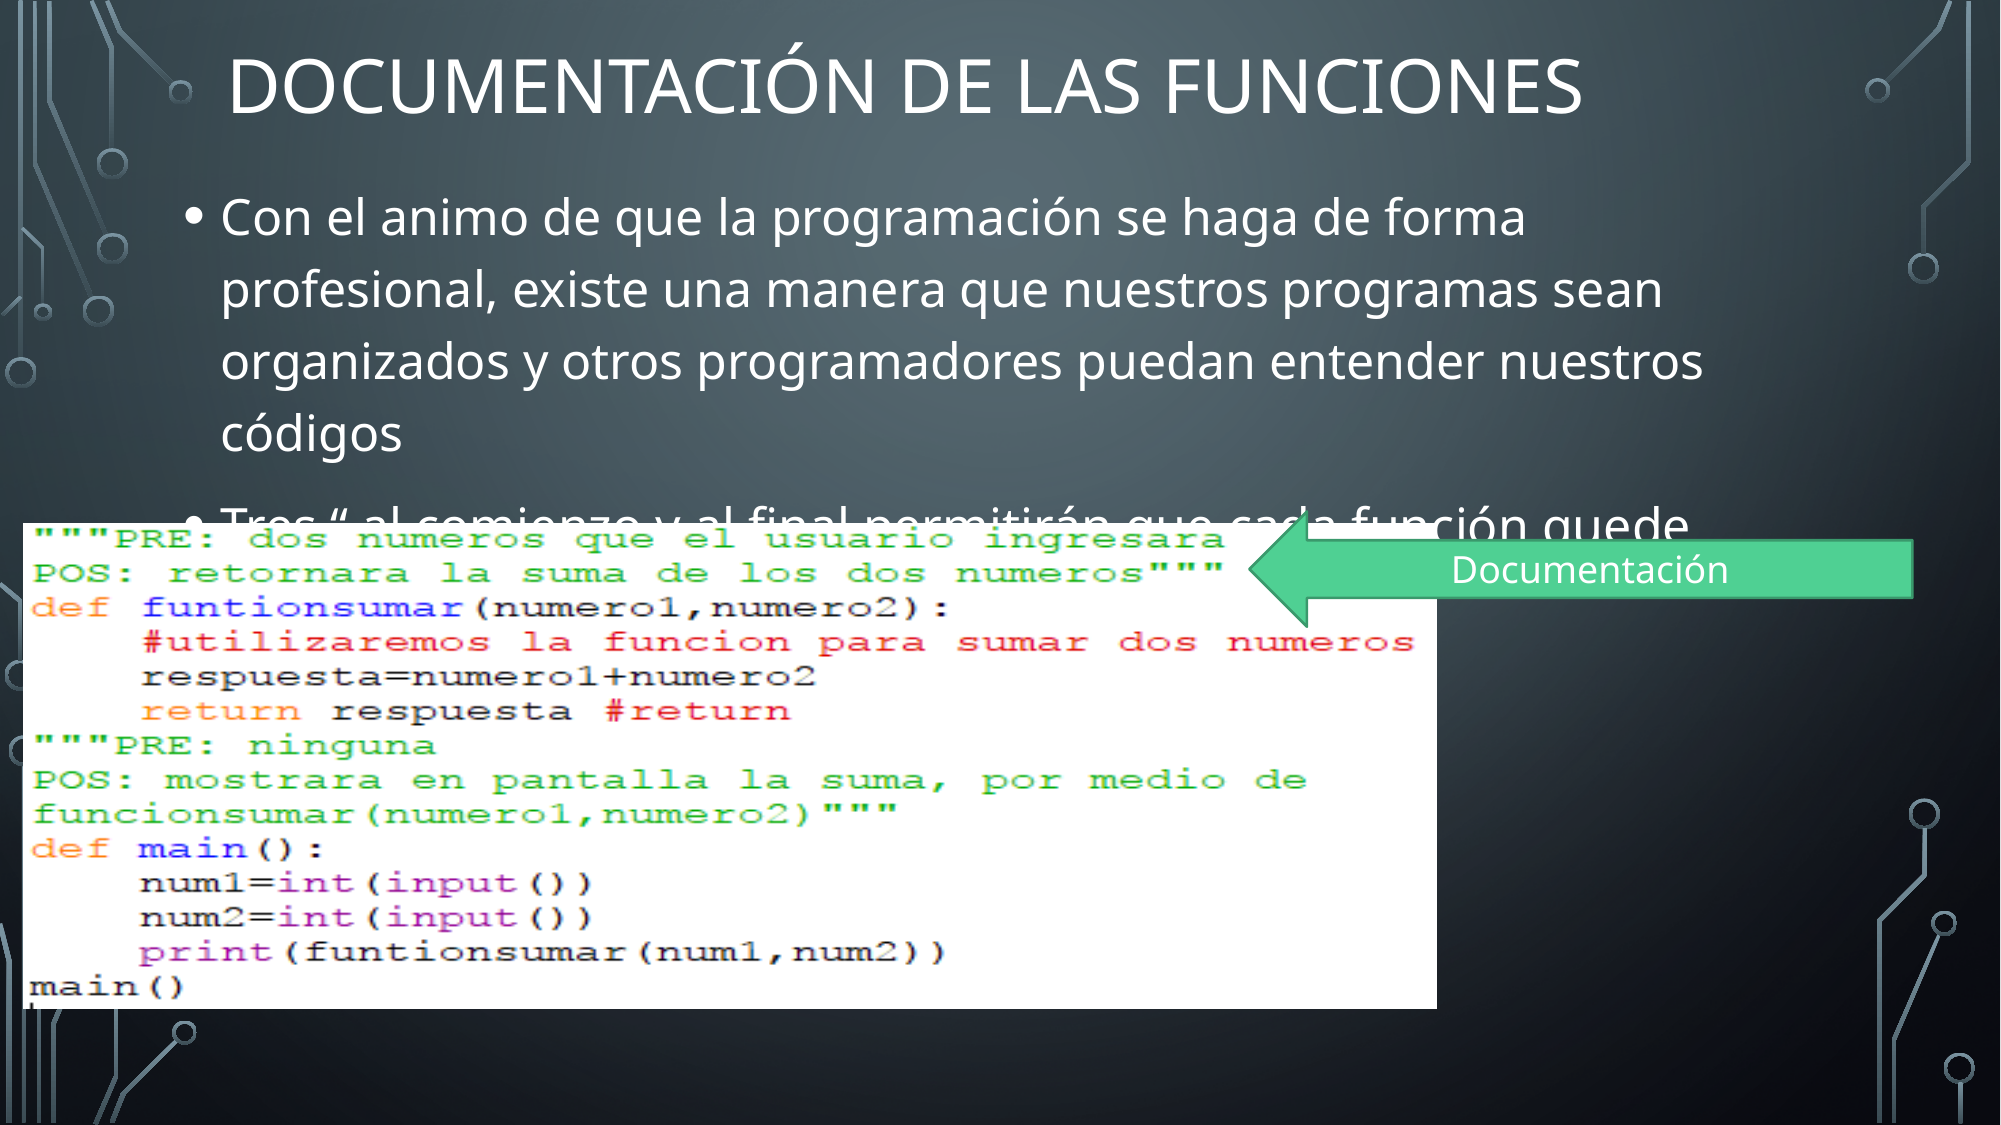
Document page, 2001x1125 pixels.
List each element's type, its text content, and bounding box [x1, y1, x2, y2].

title Documentación de las funciones [211, 0, 1837, 211]
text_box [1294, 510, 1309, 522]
list Con el animo de que la programación se haga de forma profesional, existe una manera que nuestros programas sean organizados y otros programadores puedan entender nuestros códigos Tres “ al comienzo y al final permitirán que cada función quede documentada [168, 165, 1794, 538]
picture [23, 522, 1437, 1009]
text_box Documentación [1437, 538, 1914, 600]
